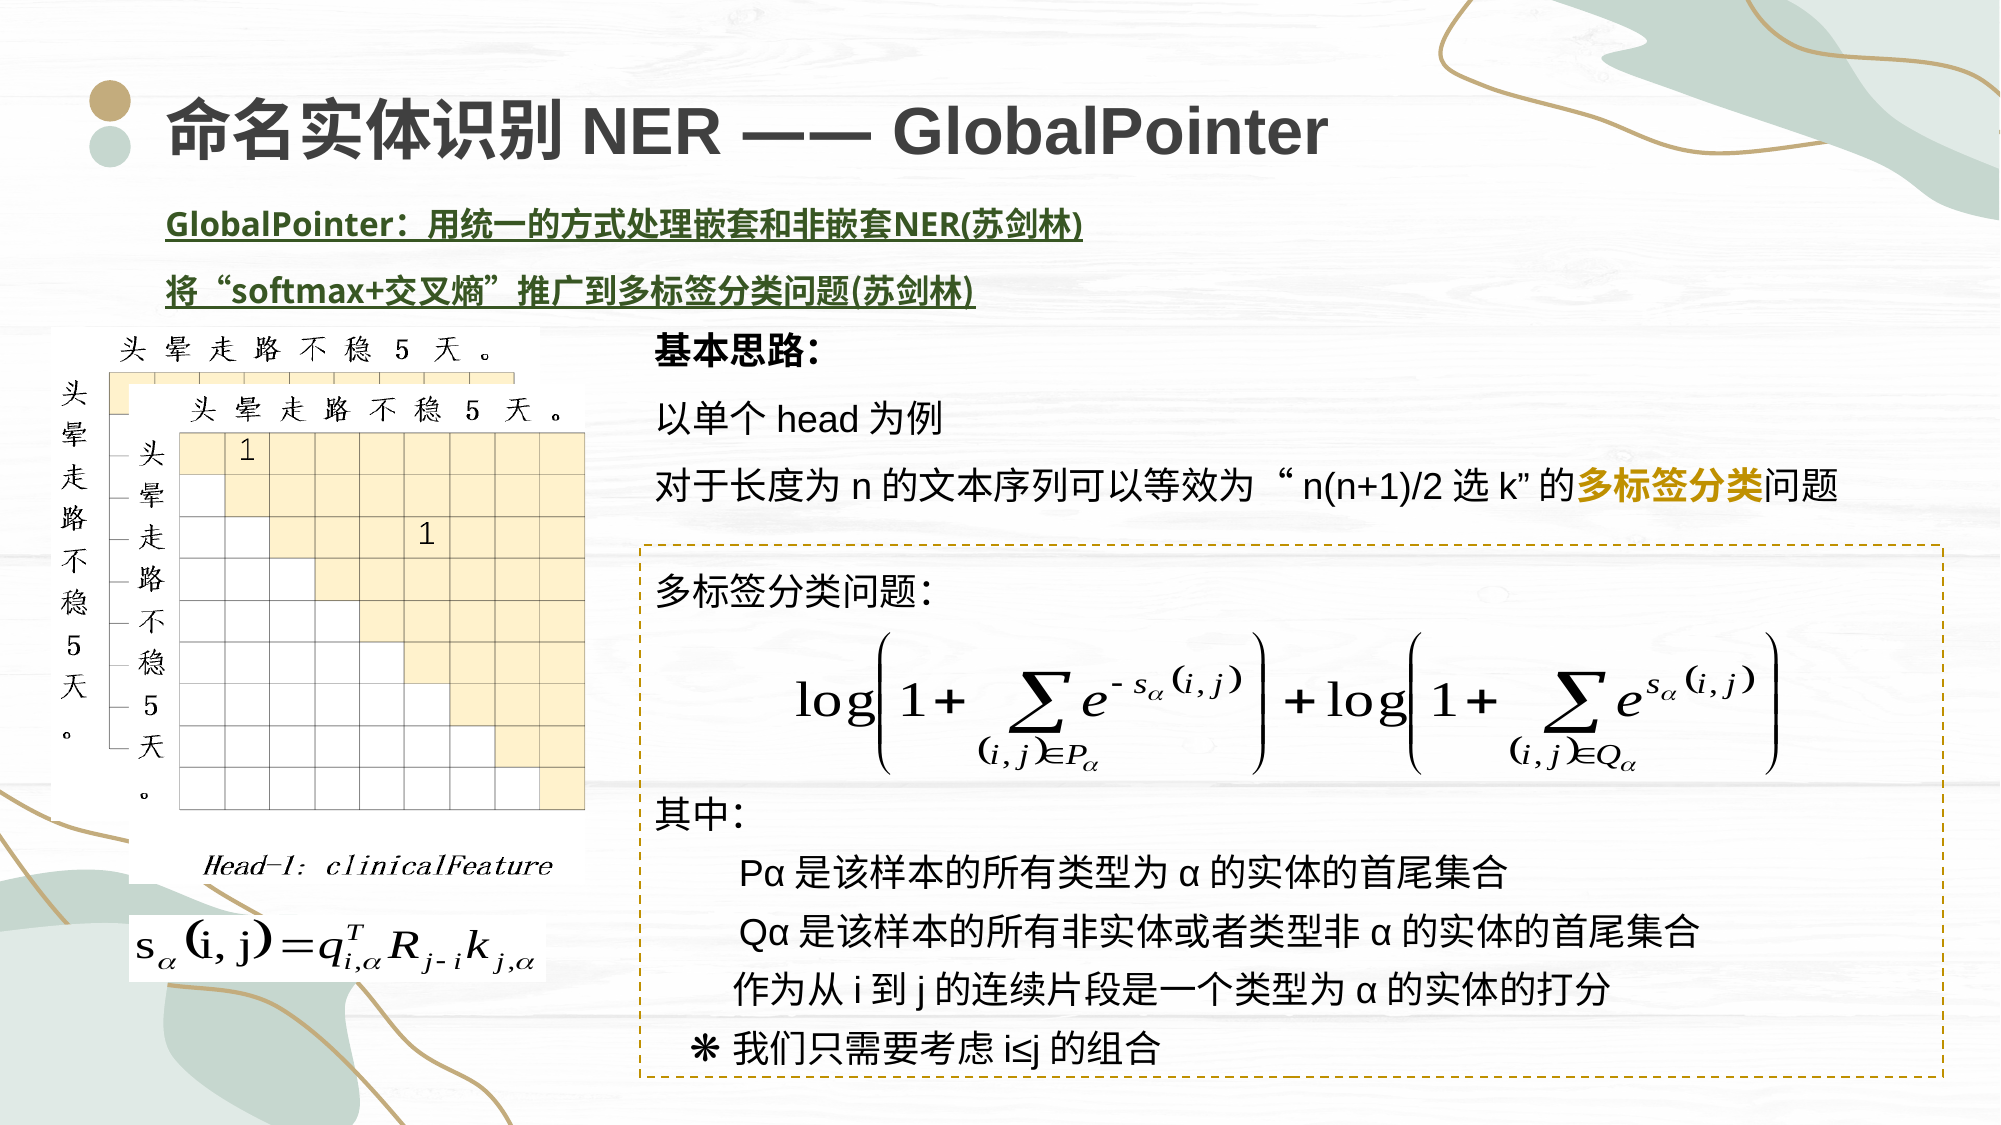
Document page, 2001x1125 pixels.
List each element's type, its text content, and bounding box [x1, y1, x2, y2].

text_box 基本思路： 以单个head为例 对于长度为n的文本序列可以等效为“n(n+1)/2选k”的多标签分类问题 [640, 297, 1982, 515]
text_box [88, 79, 132, 123]
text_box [128, 915, 547, 983]
text_box 命名实体识别NER —— GlobalPointer [150, 80, 1442, 175]
text_box GlobalPointer：用统一的方式处理嵌套和非嵌套NER(苏剑林) 将“softmax+交叉熵”推广到多标签分类问题(苏剑林) [150, 176, 1098, 326]
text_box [640, 545, 1982, 1083]
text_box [51, 327, 585, 884]
text_box [88, 124, 132, 169]
